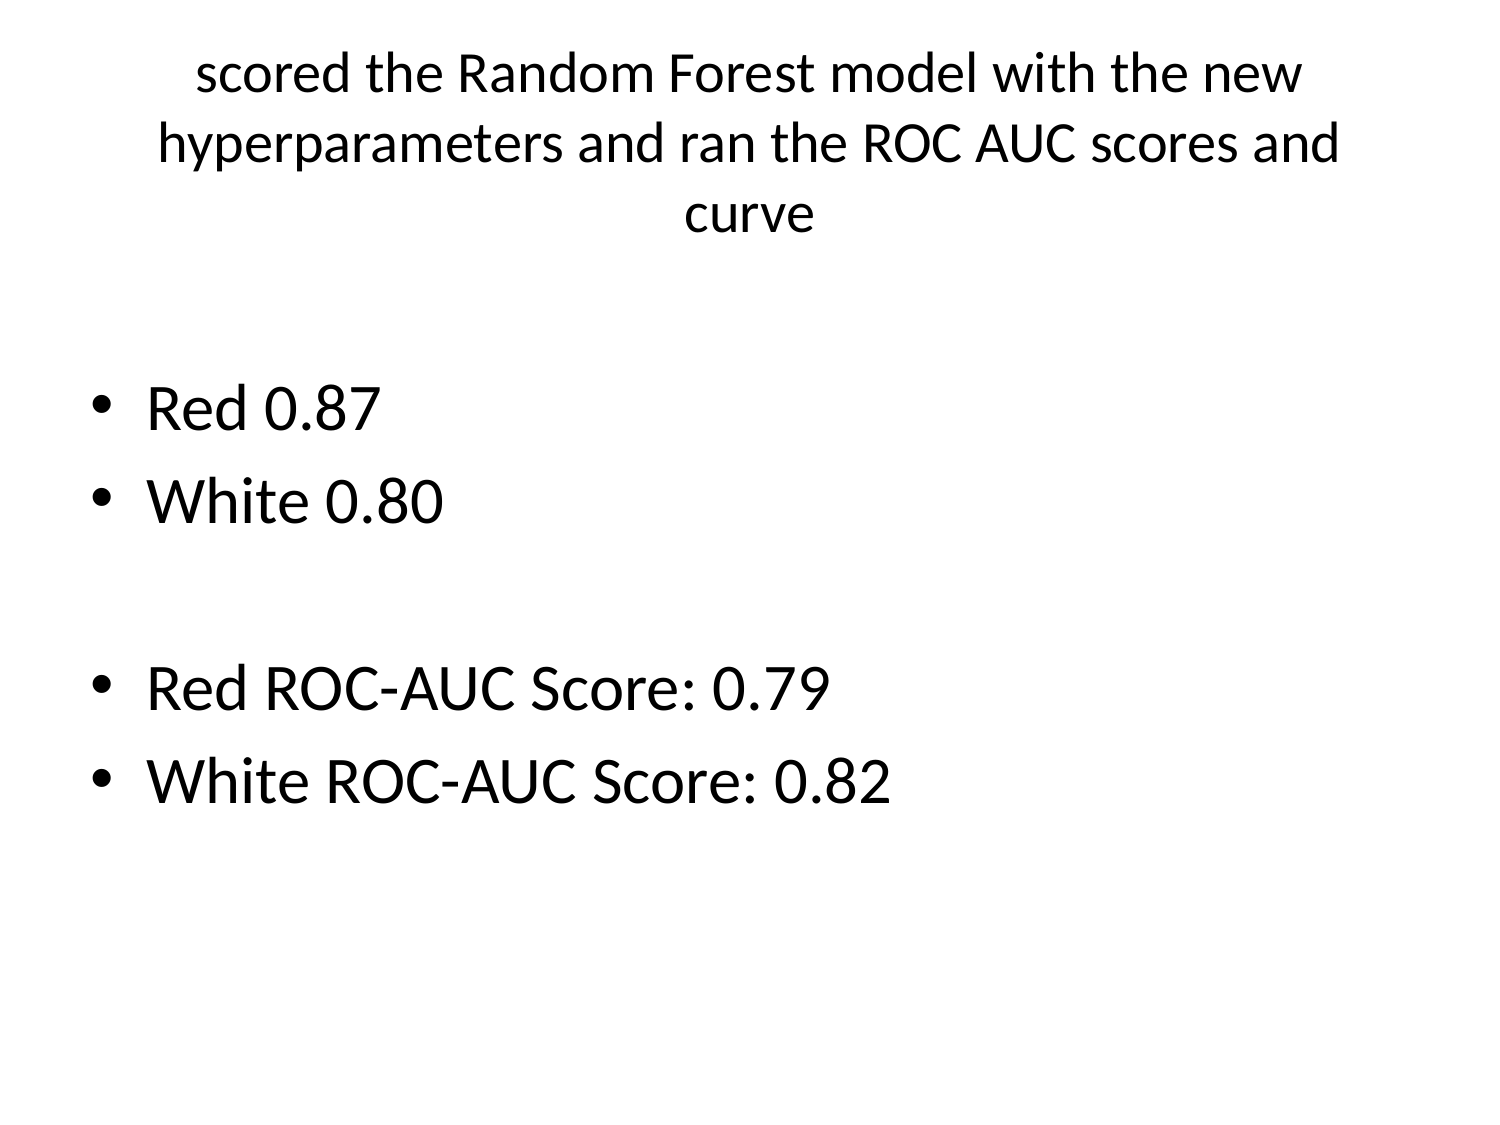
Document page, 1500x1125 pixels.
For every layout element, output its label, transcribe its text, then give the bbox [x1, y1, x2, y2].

list Red 0.87 White 0.80 Red ROC-AUC Score: 0.79 White ROC-AUC Score: 0.82 [75, 262, 1425, 1005]
title scored the Random Forest model with the new hyperparameters and ran the ROC AUC scores and curve [75, 45, 1425, 233]
